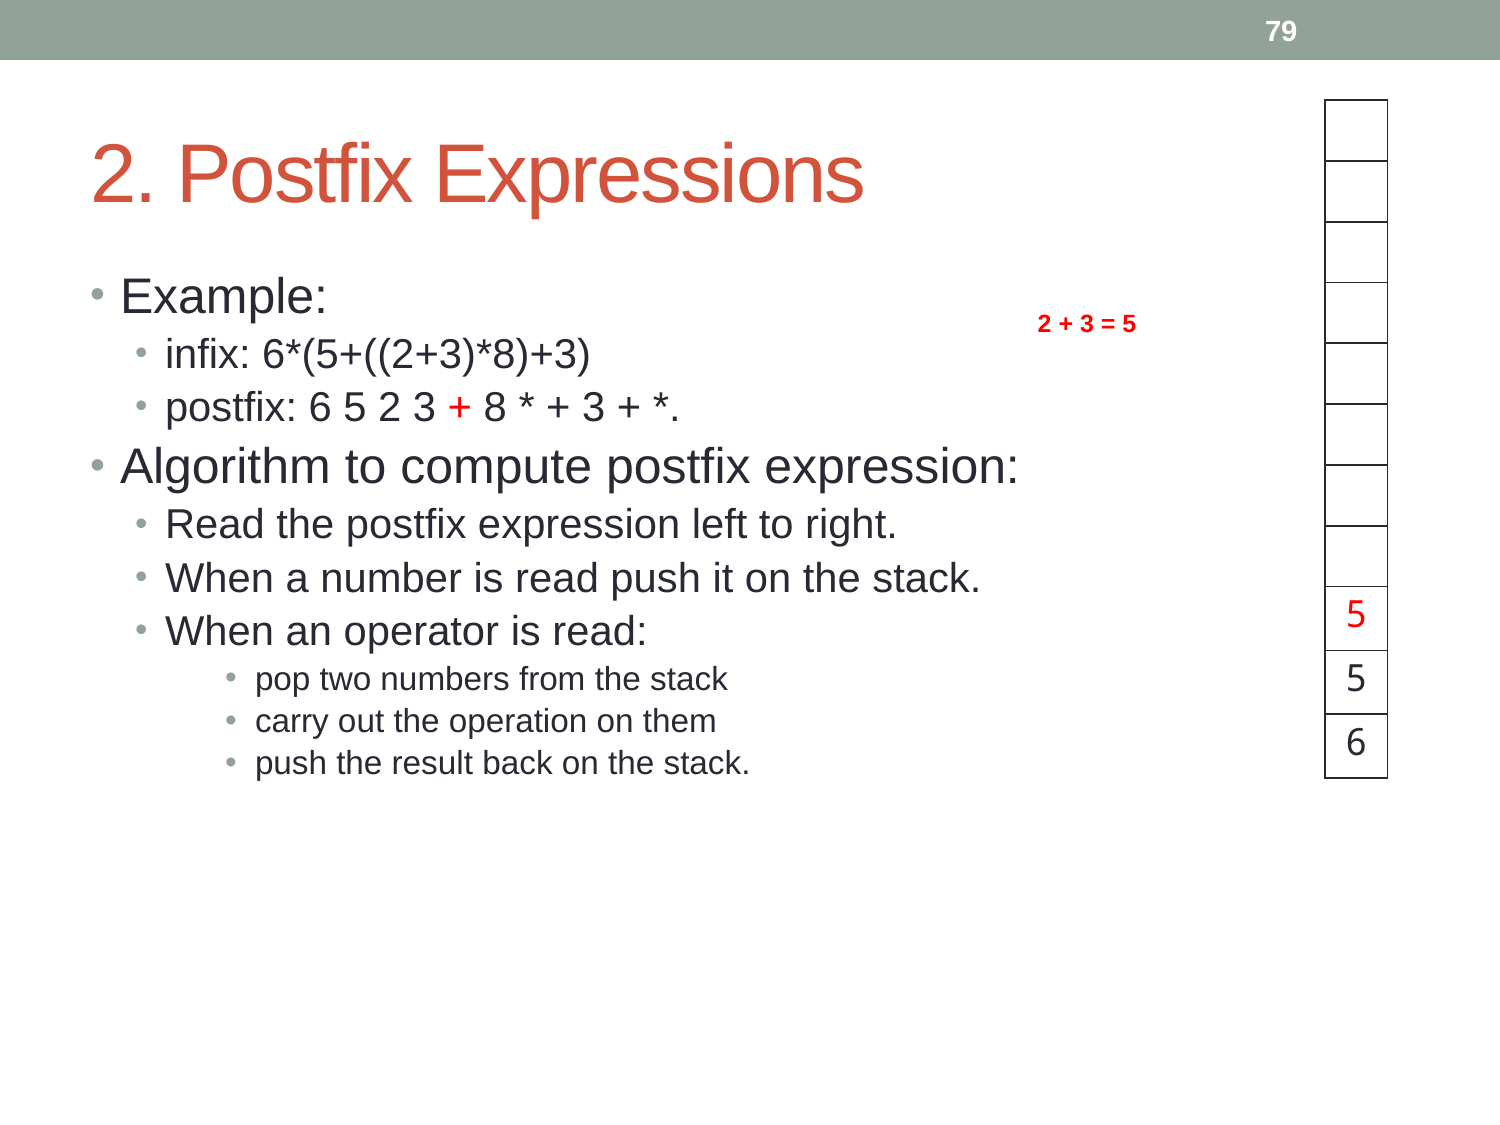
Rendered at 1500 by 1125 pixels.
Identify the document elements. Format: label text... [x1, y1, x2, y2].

table_cell [1326, 466, 1387, 525]
table_cell [1326, 162, 1387, 221]
table_cell [1326, 283, 1387, 342]
table_header [1326, 101, 1387, 160]
slide_number 79 [1250, 3, 1425, 57]
table_cell 5 [1326, 651, 1387, 713]
list Example: infix: 6*(5+((2+3)*8)+3) postfix: 6 5 2 3 + 8 * + 3 + *. Algorithm to compute postfix expression: Read the postfix expression left to right. When a number is read push it on the stack. When an operator is read: pop two numbers from the stack carry out the operation on them push the result back on the stack. [75, 262, 1425, 1063]
text_box 2 + 3 = 5 [1023, 299, 1152, 345]
table_cell 5 [1326, 587, 1387, 650]
title 2. Postfix Expressions [75, 87, 1425, 250]
table_cell [1326, 344, 1387, 403]
table_cell [1326, 527, 1387, 586]
table_cell 6 [1326, 715, 1387, 777]
table_cell [1326, 405, 1387, 464]
table_cell [1326, 223, 1387, 282]
